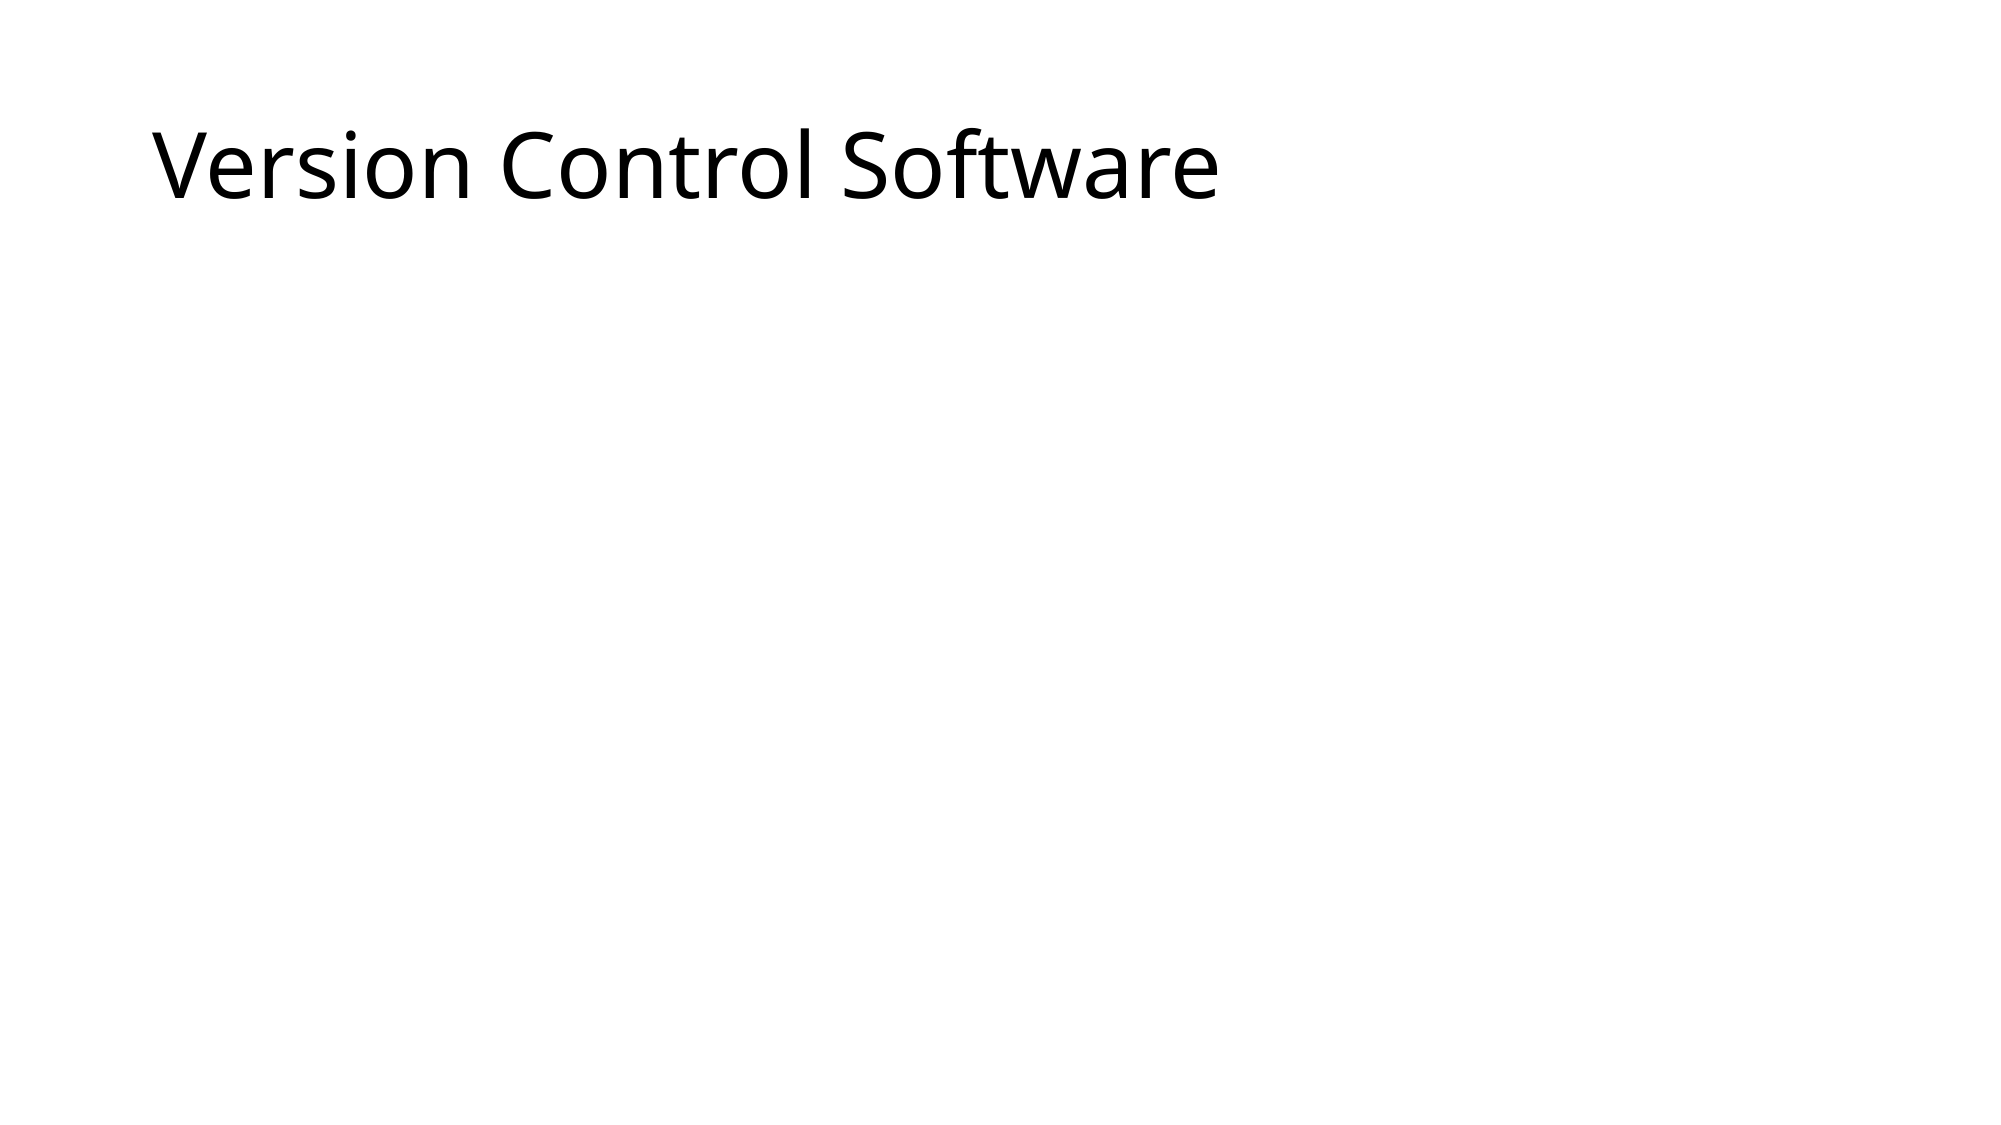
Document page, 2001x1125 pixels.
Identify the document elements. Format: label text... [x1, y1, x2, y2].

title Version Control Software [137, 59, 1863, 278]
